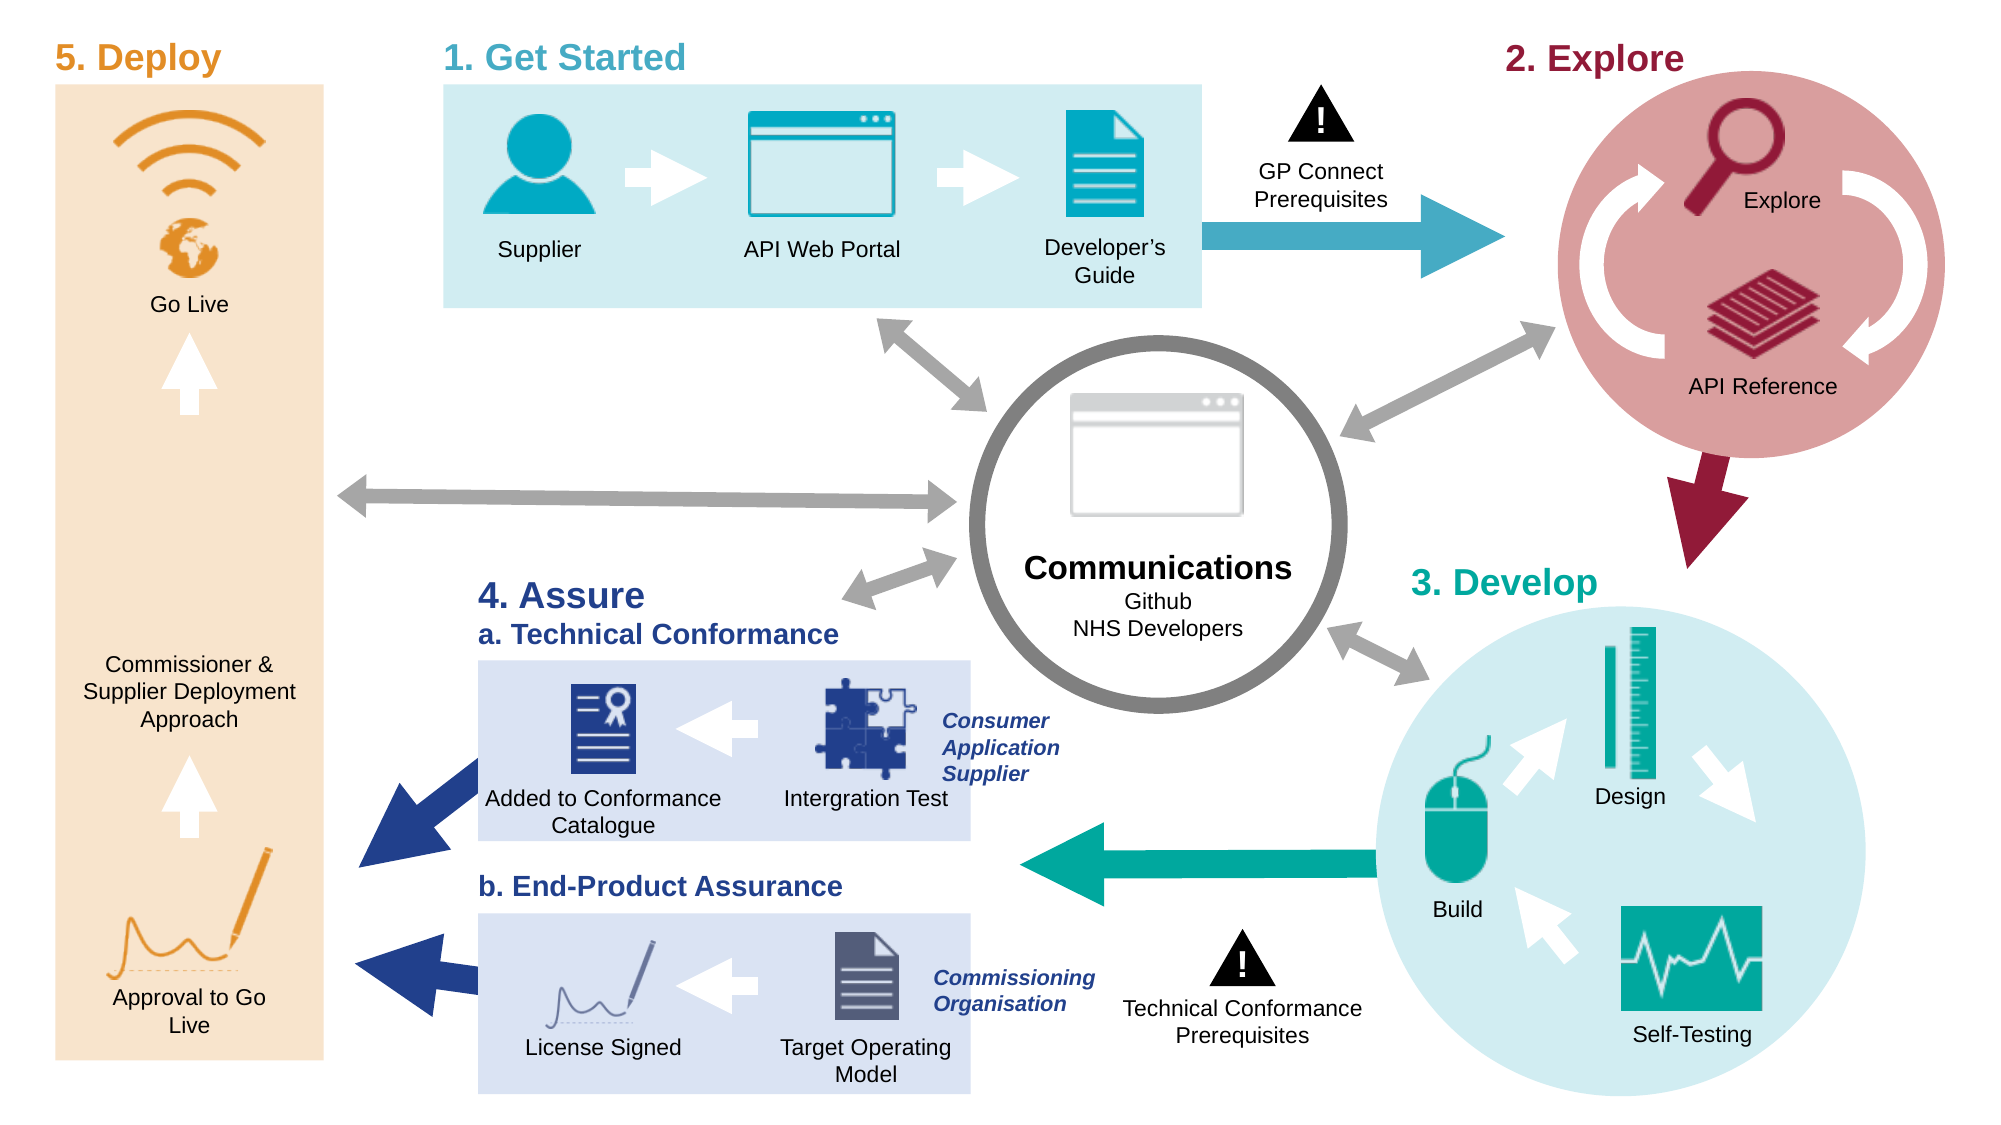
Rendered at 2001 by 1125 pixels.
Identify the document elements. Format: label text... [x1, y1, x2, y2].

text_box [1027, 642, 1298, 707]
text_box [1840, 169, 1929, 368]
picture [1621, 906, 1764, 1011]
text_box Build [1372, 895, 1514, 923]
picture [106, 847, 273, 980]
picture [1707, 269, 1820, 359]
picture [835, 932, 899, 1020]
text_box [1687, 269, 1764, 569]
picture [113, 110, 266, 278]
text_box License Signed [517, 1032, 690, 1060]
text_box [736, 111, 908, 263]
picture [1425, 735, 1491, 883]
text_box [876, 318, 987, 412]
text_box API Reference [1677, 371, 1687, 400]
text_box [1509, 718, 1567, 791]
text_box 3. Develop [1411, 557, 2000, 603]
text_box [454, 114, 626, 265]
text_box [841, 558, 958, 600]
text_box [1339, 327, 1556, 437]
text_box Target Operating Model [780, 1032, 952, 1088]
text_box 4. Assure a. Technical Conformance [478, 570, 1178, 651]
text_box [354, 963, 545, 1000]
text_box GP Connect Prerequisites [1235, 156, 1407, 212]
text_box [1514, 887, 1572, 959]
picture [815, 678, 917, 780]
text_box [477, 912, 972, 1095]
text_box [477, 659, 972, 842]
text_box [54, 83, 325, 1061]
text_box Communications Github NHS Developers [996, 546, 1321, 642]
text_box b. End-Product Assurance [478, 867, 1178, 903]
text_box ! [1286, 82, 1357, 143]
text_box [442, 83, 1203, 309]
text_box Consumer Application Supplier [927, 699, 1075, 793]
text_box Commissioning Organisation [918, 956, 1111, 1024]
picture [545, 940, 656, 1029]
text_box [976, 342, 1341, 607]
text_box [336, 495, 957, 502]
text_box Added to Conformance Catalogue [546, 783, 724, 839]
picture [1070, 393, 1246, 517]
text_box Technical Conformance Prerequisites [1120, 993, 1365, 1049]
text_box API Reference [1764, 371, 1850, 400]
text_box ! [1207, 926, 1278, 988]
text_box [1019, 110, 1191, 295]
picture [1684, 98, 1785, 216]
text_box Intergration Test [780, 783, 952, 812]
picture [1605, 627, 1656, 781]
picture [570, 684, 636, 774]
text_box 2. Explore [1505, 33, 2000, 79]
text_box Design [1544, 781, 1698, 810]
text_box Self-Testing [1606, 1019, 1779, 1047]
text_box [1698, 750, 1756, 823]
text_box Explore [1785, 185, 1869, 213]
text_box Commissioner & Supplier Deployment Approach [79, 649, 300, 733]
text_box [1326, 627, 1430, 680]
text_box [358, 723, 546, 868]
text_box [1556, 79, 1946, 459]
text_box 1. Get Started [443, 33, 1126, 79]
text_box Go Live [79, 289, 300, 318]
text_box [1578, 161, 1667, 360]
text_box [1374, 605, 1867, 1098]
text_box Approval to Go Live [103, 982, 276, 1038]
text_box 5. Deploy [55, 33, 281, 79]
